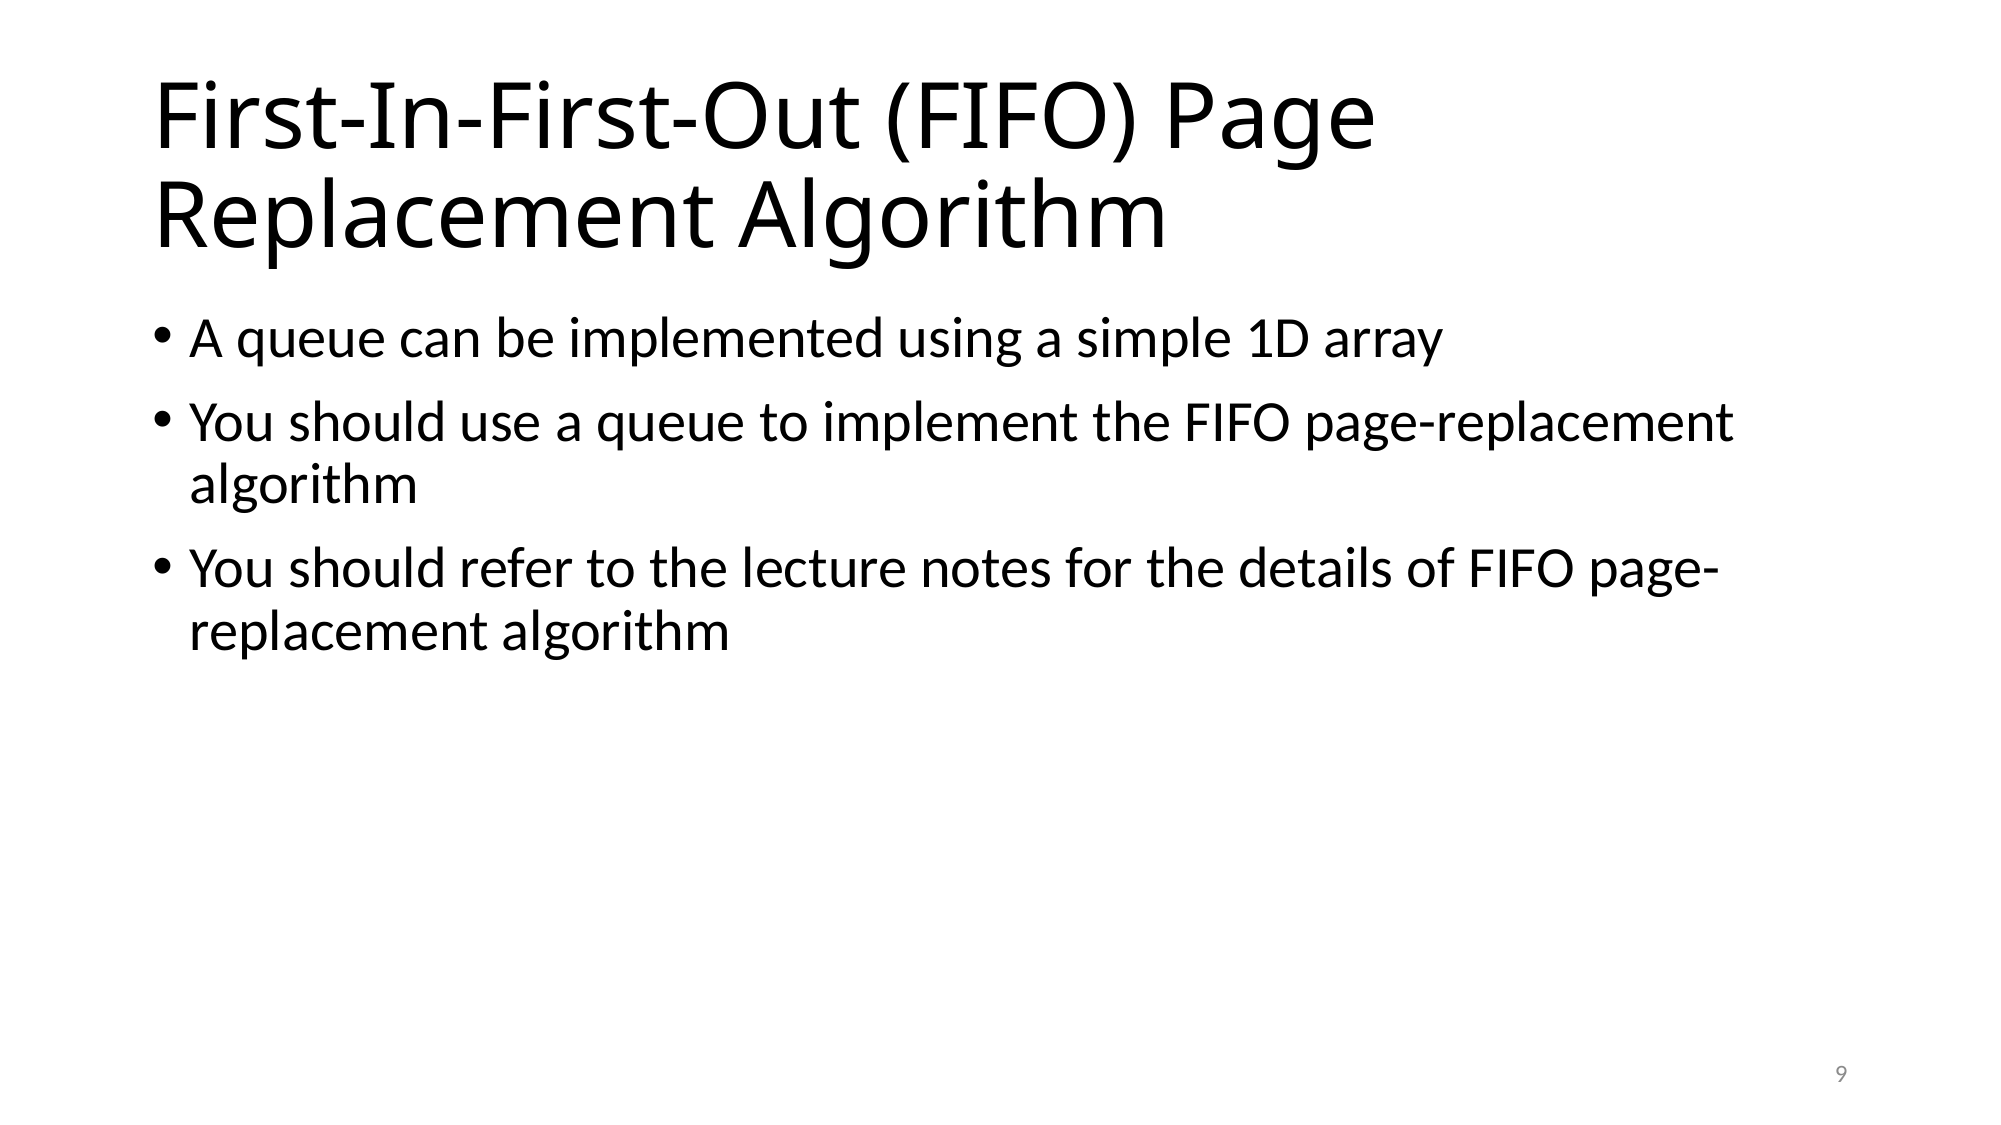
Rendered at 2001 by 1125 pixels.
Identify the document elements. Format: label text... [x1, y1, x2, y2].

list A queue can be implemented using a simple 1D array You should use a queue to implement the FIFO page-replacement algorithm You should refer to the lecture notes for the details of FIFO page-replacement algorithm [137, 299, 1863, 1014]
slide_number 9 [1412, 1042, 1863, 1103]
title First-In-First-Out (FIFO) Page Replacement Algorithm [137, 59, 1863, 278]
